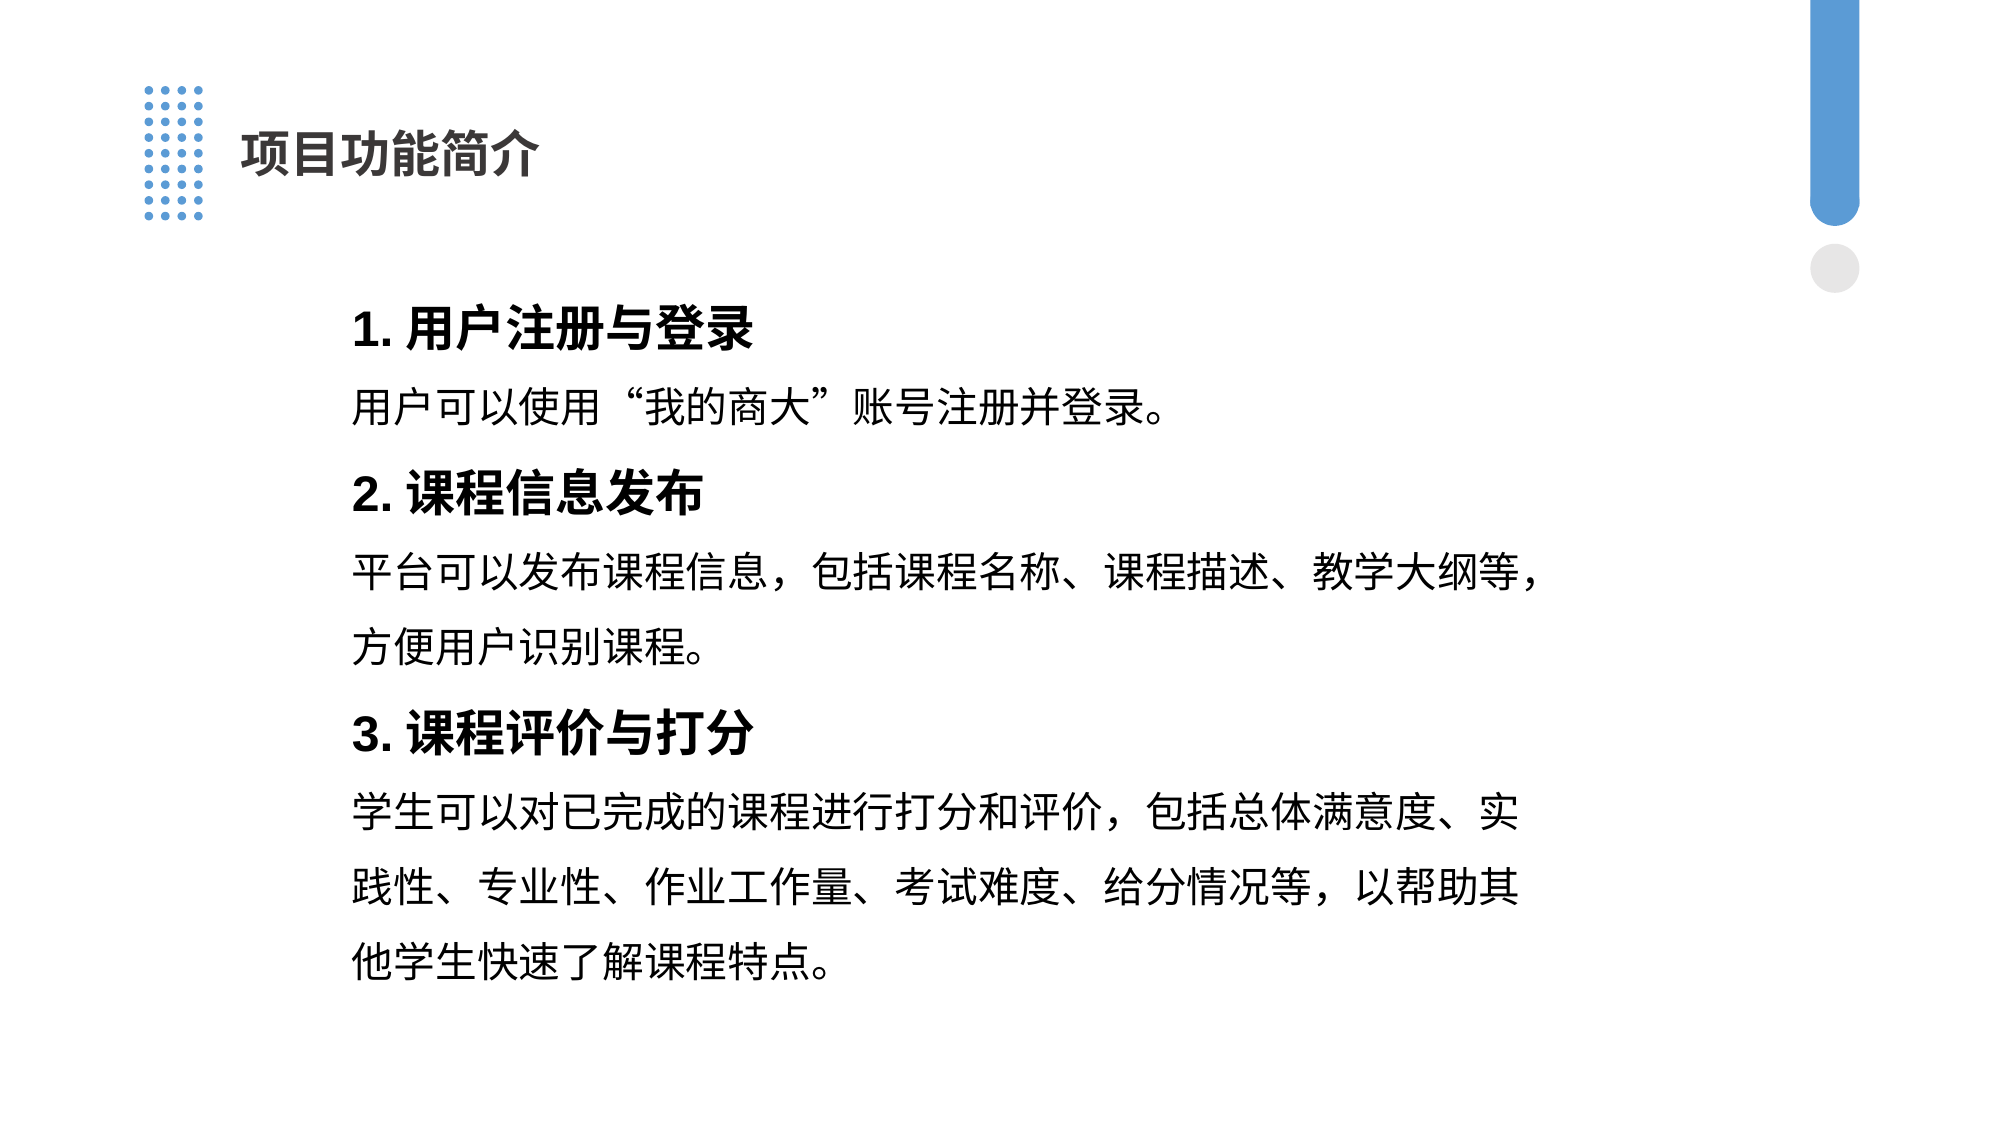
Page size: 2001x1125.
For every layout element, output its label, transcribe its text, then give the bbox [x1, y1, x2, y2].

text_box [1810, 0, 1860, 293]
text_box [106, 124, 241, 183]
text_box 1.用户注册与登录 用户可以使用“我的商大”账号注册并登录。 2.课程信息发布 平台可以发布课程信息，包括课程名称、课程描述、教学大纲等，方便用户识别课程。 3.课程评价与打分 学生可以对已完成的课程进行打分和评价，包括总体满意度、实践性、专业性、作业工作量、考试难度、给分情况等，以帮助其他学生快速了解课程特点。 [337, 258, 1543, 994]
text_box 项目功能简介 [225, 115, 589, 191]
